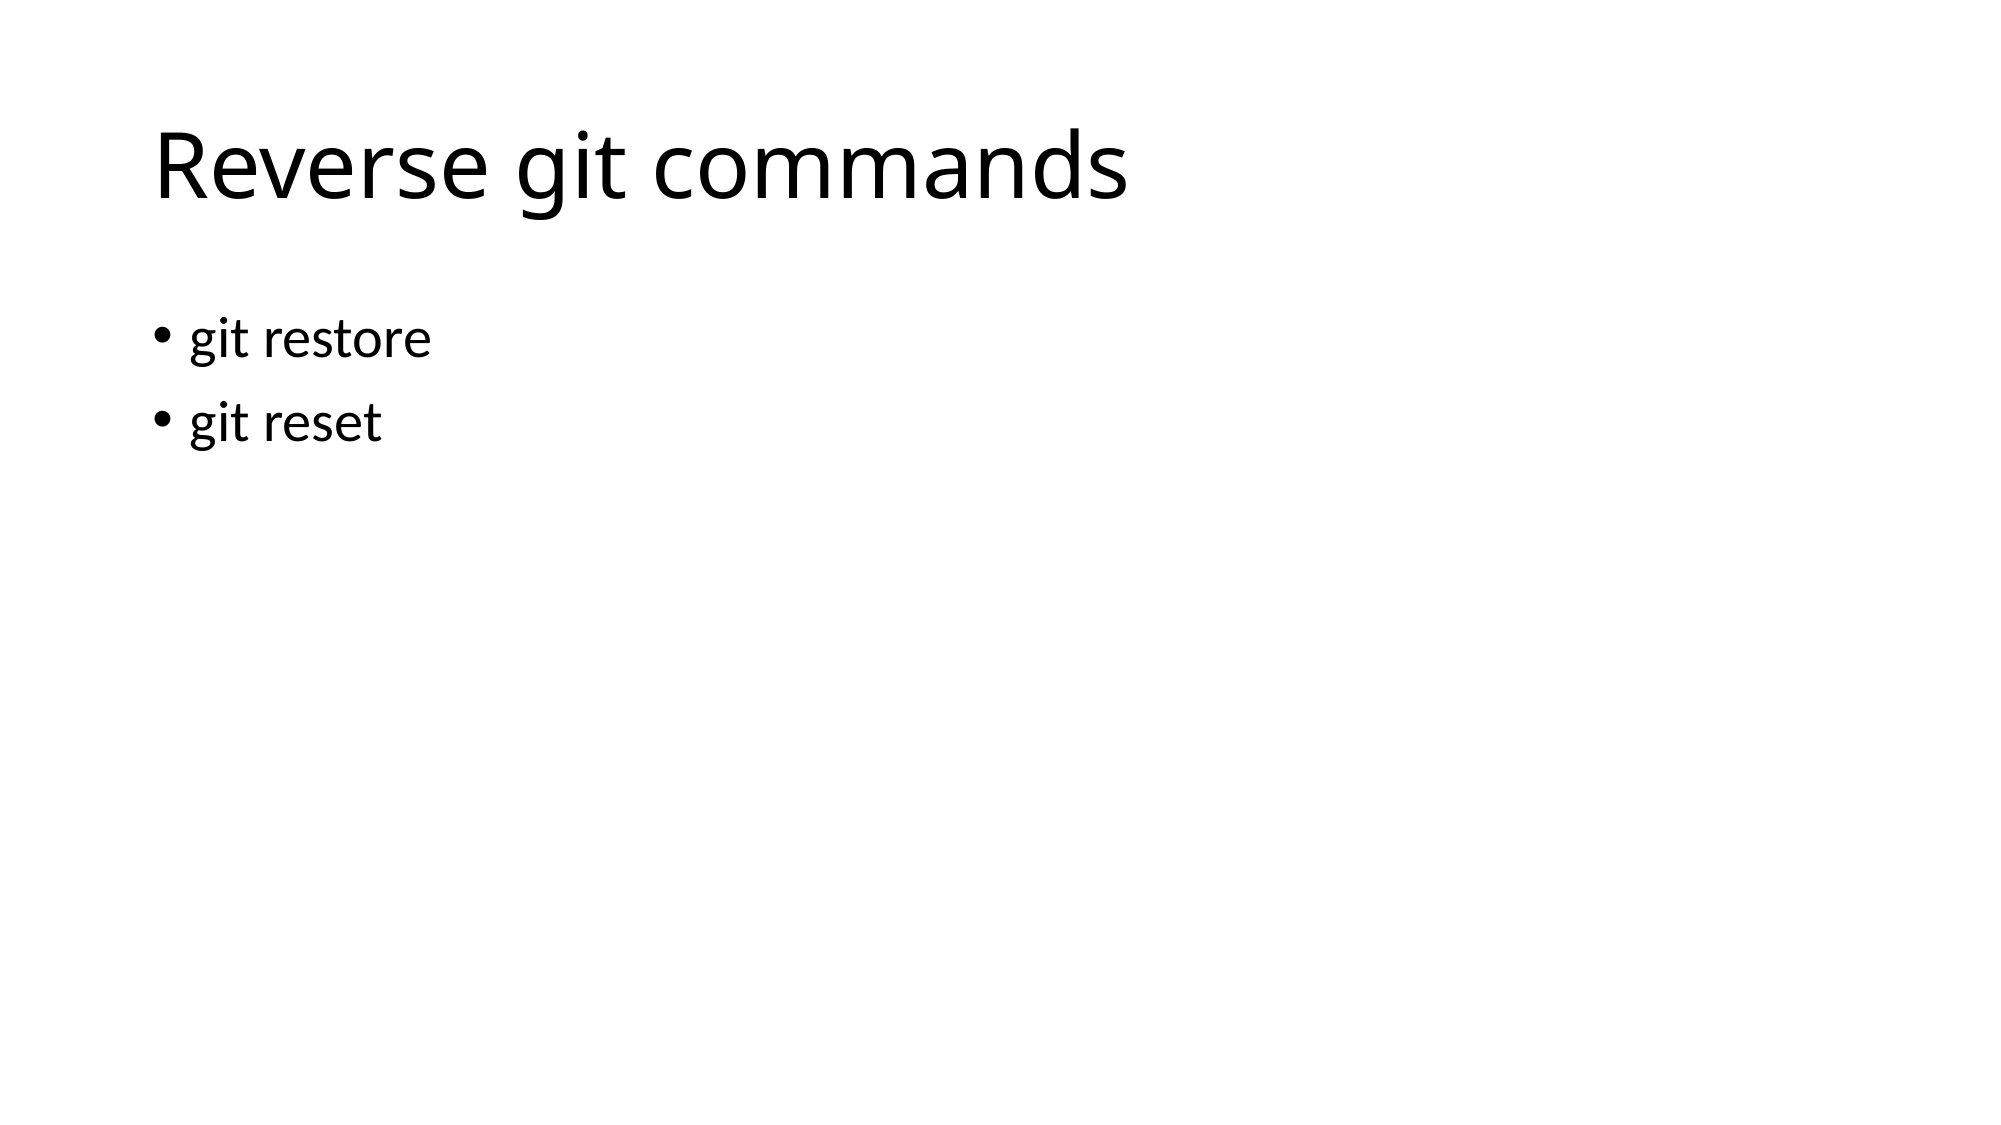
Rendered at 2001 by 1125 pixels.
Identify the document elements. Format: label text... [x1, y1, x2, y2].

title Reverse git commands [137, 59, 1863, 278]
list git restore git reset [137, 299, 1863, 1014]
